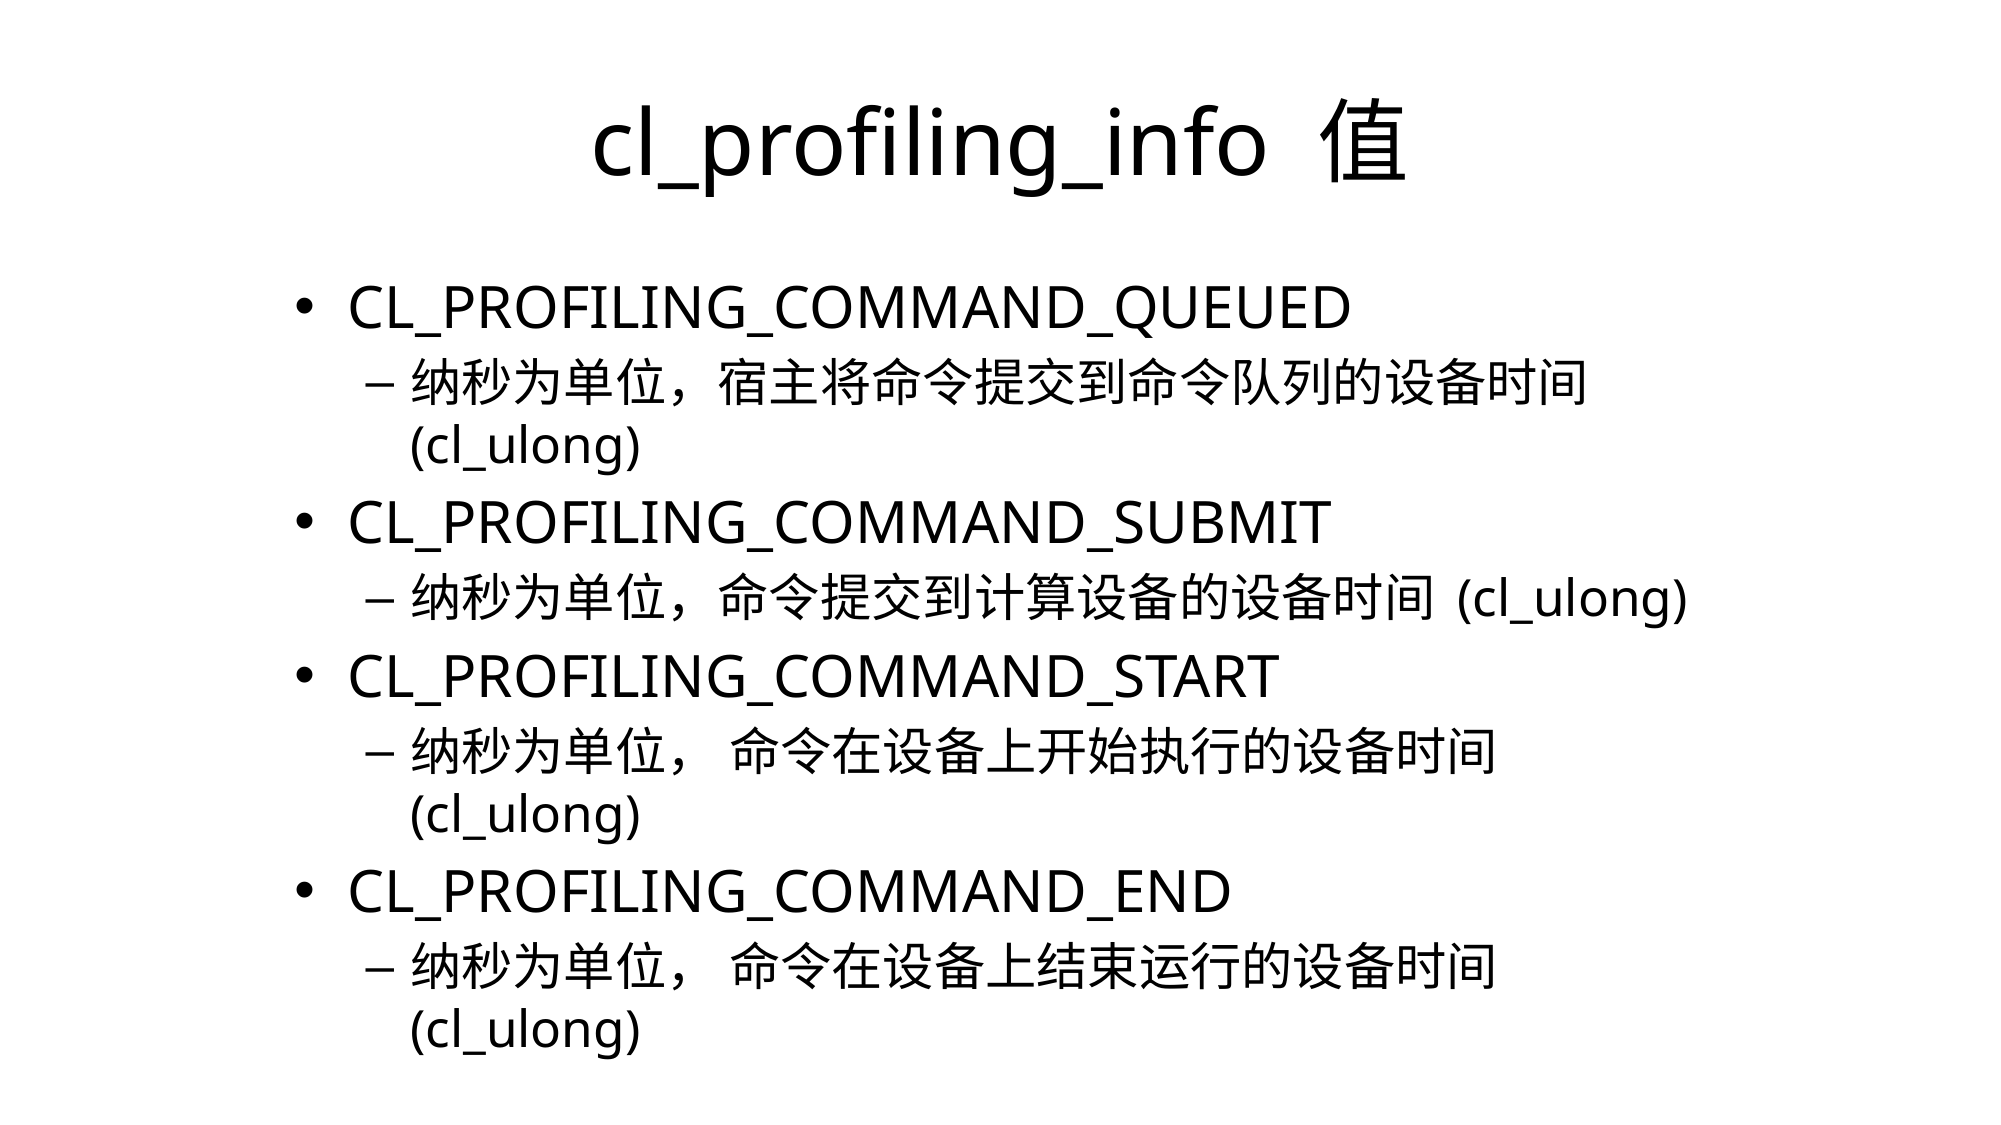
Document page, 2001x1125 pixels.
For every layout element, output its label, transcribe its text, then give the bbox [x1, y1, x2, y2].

text_box CL_PROFILING_COMMAND_QUEUED 纳秒为单位，宿主将命令提交到命令队列的设备时间 (cl_ulong) CL_PROFILING_COMMAND_SUBMIT 纳秒为单位，命令提交到计算设备的设备时间 (cl_ulong) CL_PROFILING_COMMAND_START 纳秒为单位， 命令在设备上开始执行的设备时间 (cl_ulong) CL_PROFILING_COMMAND_END 纳秒为单位， 命令在设备上结束运行的设备时间 (cl_ulong) [279, 262, 1709, 1083]
text_box cl_profiling_info 值 [324, 45, 1675, 233]
